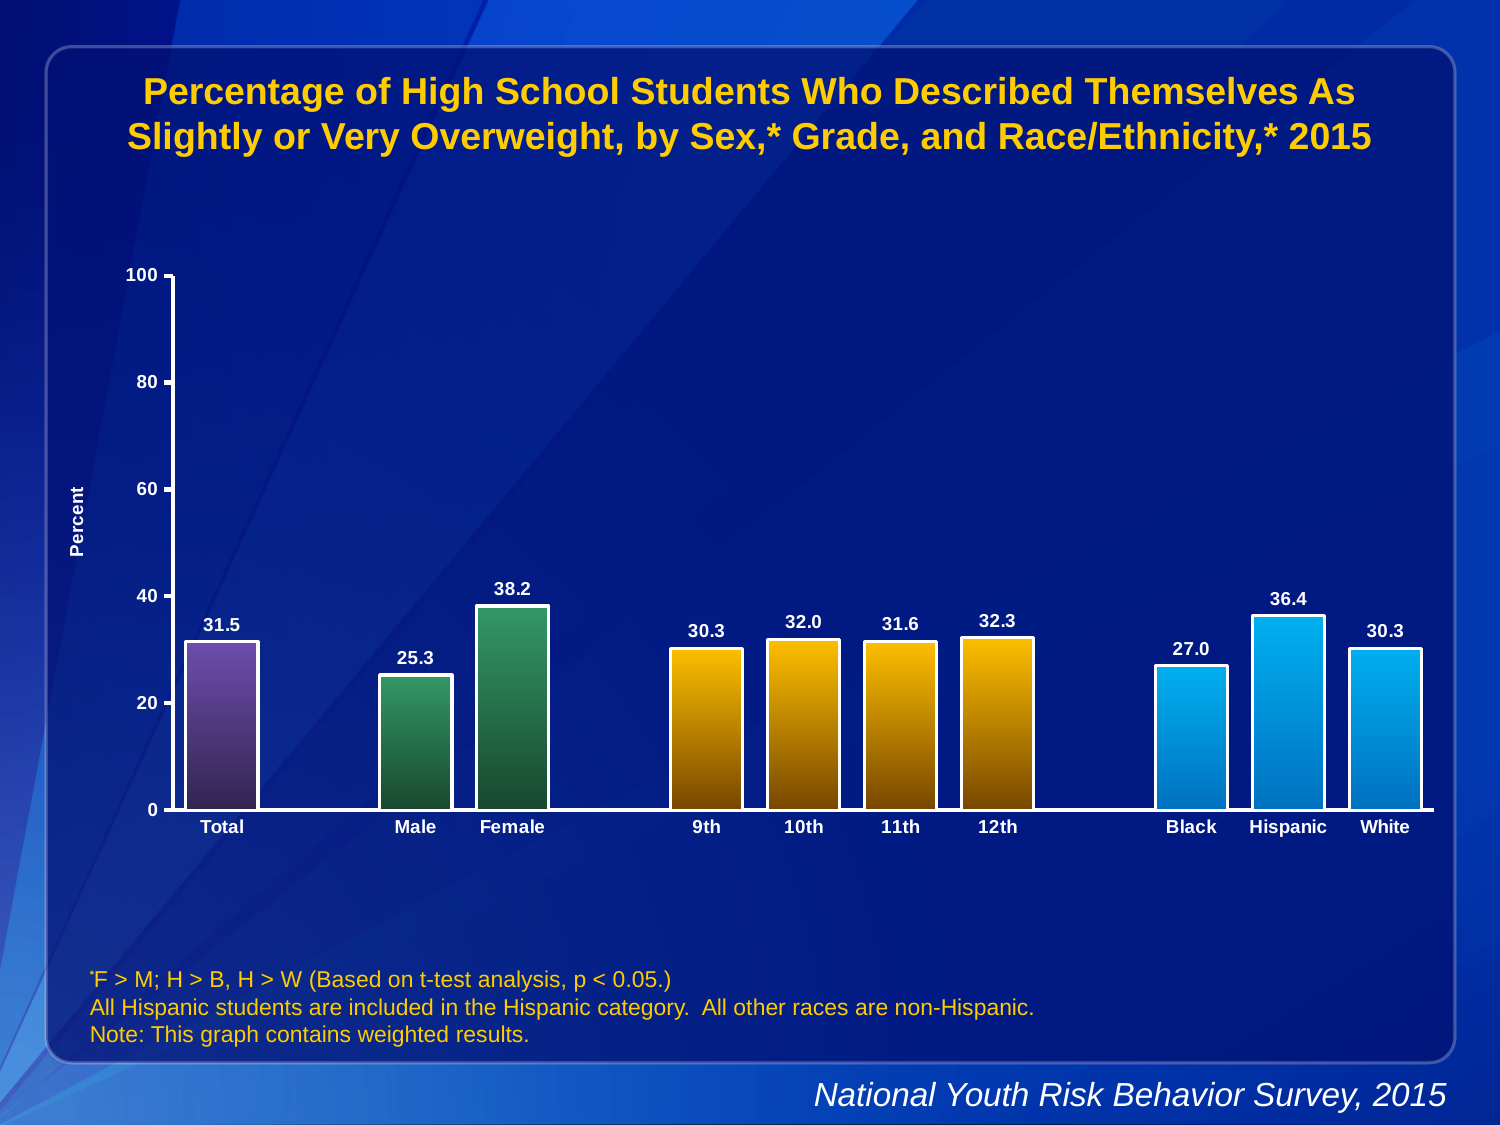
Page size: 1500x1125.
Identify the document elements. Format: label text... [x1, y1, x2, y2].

text_box National Youth Risk Behavior Survey, 2015 [637, 1065, 1463, 1125]
picture [0, 0, 1500, 1125]
text_box *F > M; H > B, H > W (Based on t-test analysis, p < 0.05.) All Hispanic students are included in the Hispanic category. All other races are non-Hispanic. Note: This graph contains weighted results. [74, 912, 1425, 1055]
text_box Percentage of High School Students Who Described Themselves As Slightly or Very Overweight, by Sex,* Grade, and Race/Ethnicity,* 2015 [74, 59, 1425, 165]
chart [37, 252, 1463, 851]
